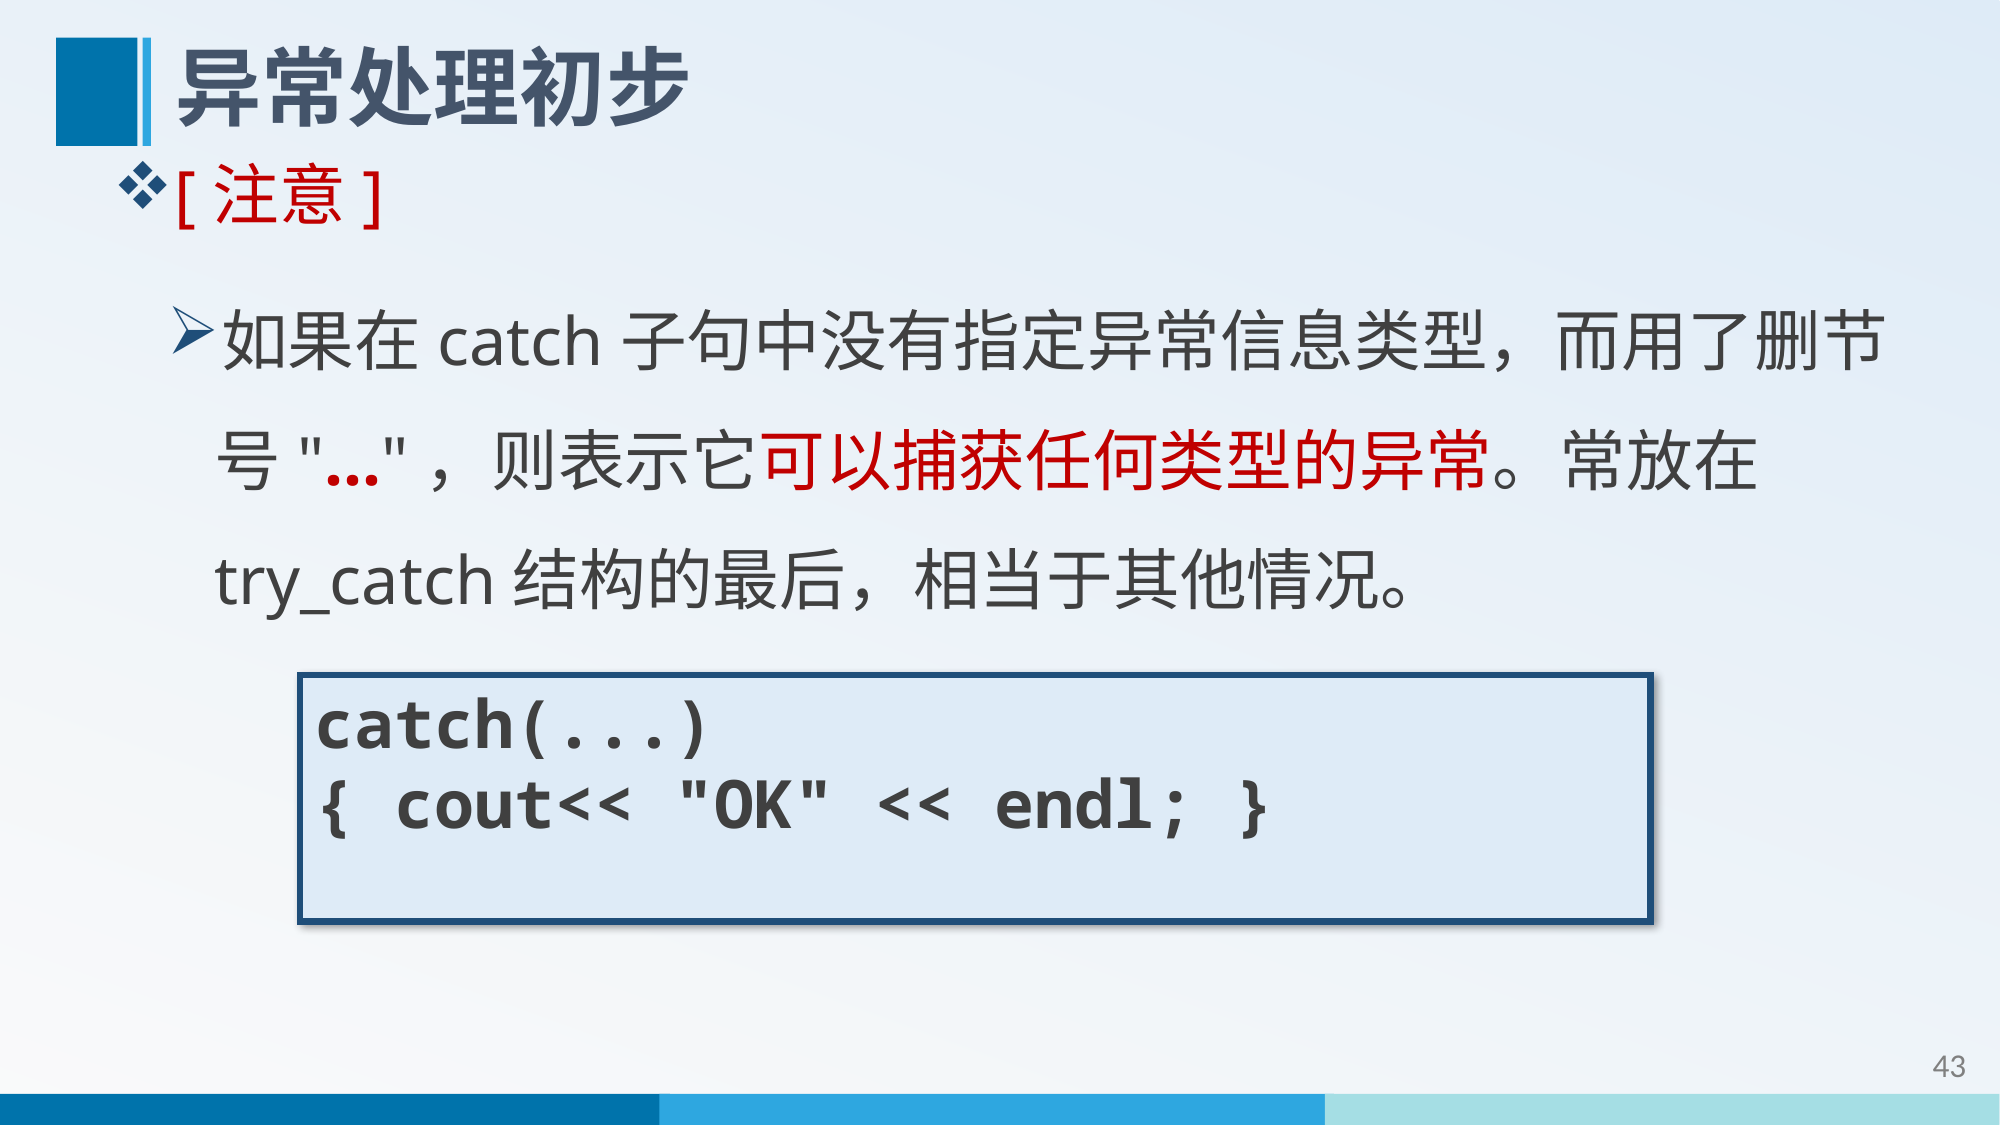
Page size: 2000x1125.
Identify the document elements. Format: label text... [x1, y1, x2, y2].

text_box [注意] 如果在catch子句中没有指定异常信息类型，而用了删节号"..."，则表示它可以捕获任何类型的异常。常放在try_catch结构的最后，相当于其他情况。 [98, 145, 1919, 654]
title 异常处理初步 [160, 37, 1791, 145]
text_box catch(...) { cout<< "OK" << endl; } [299, 674, 1652, 922]
